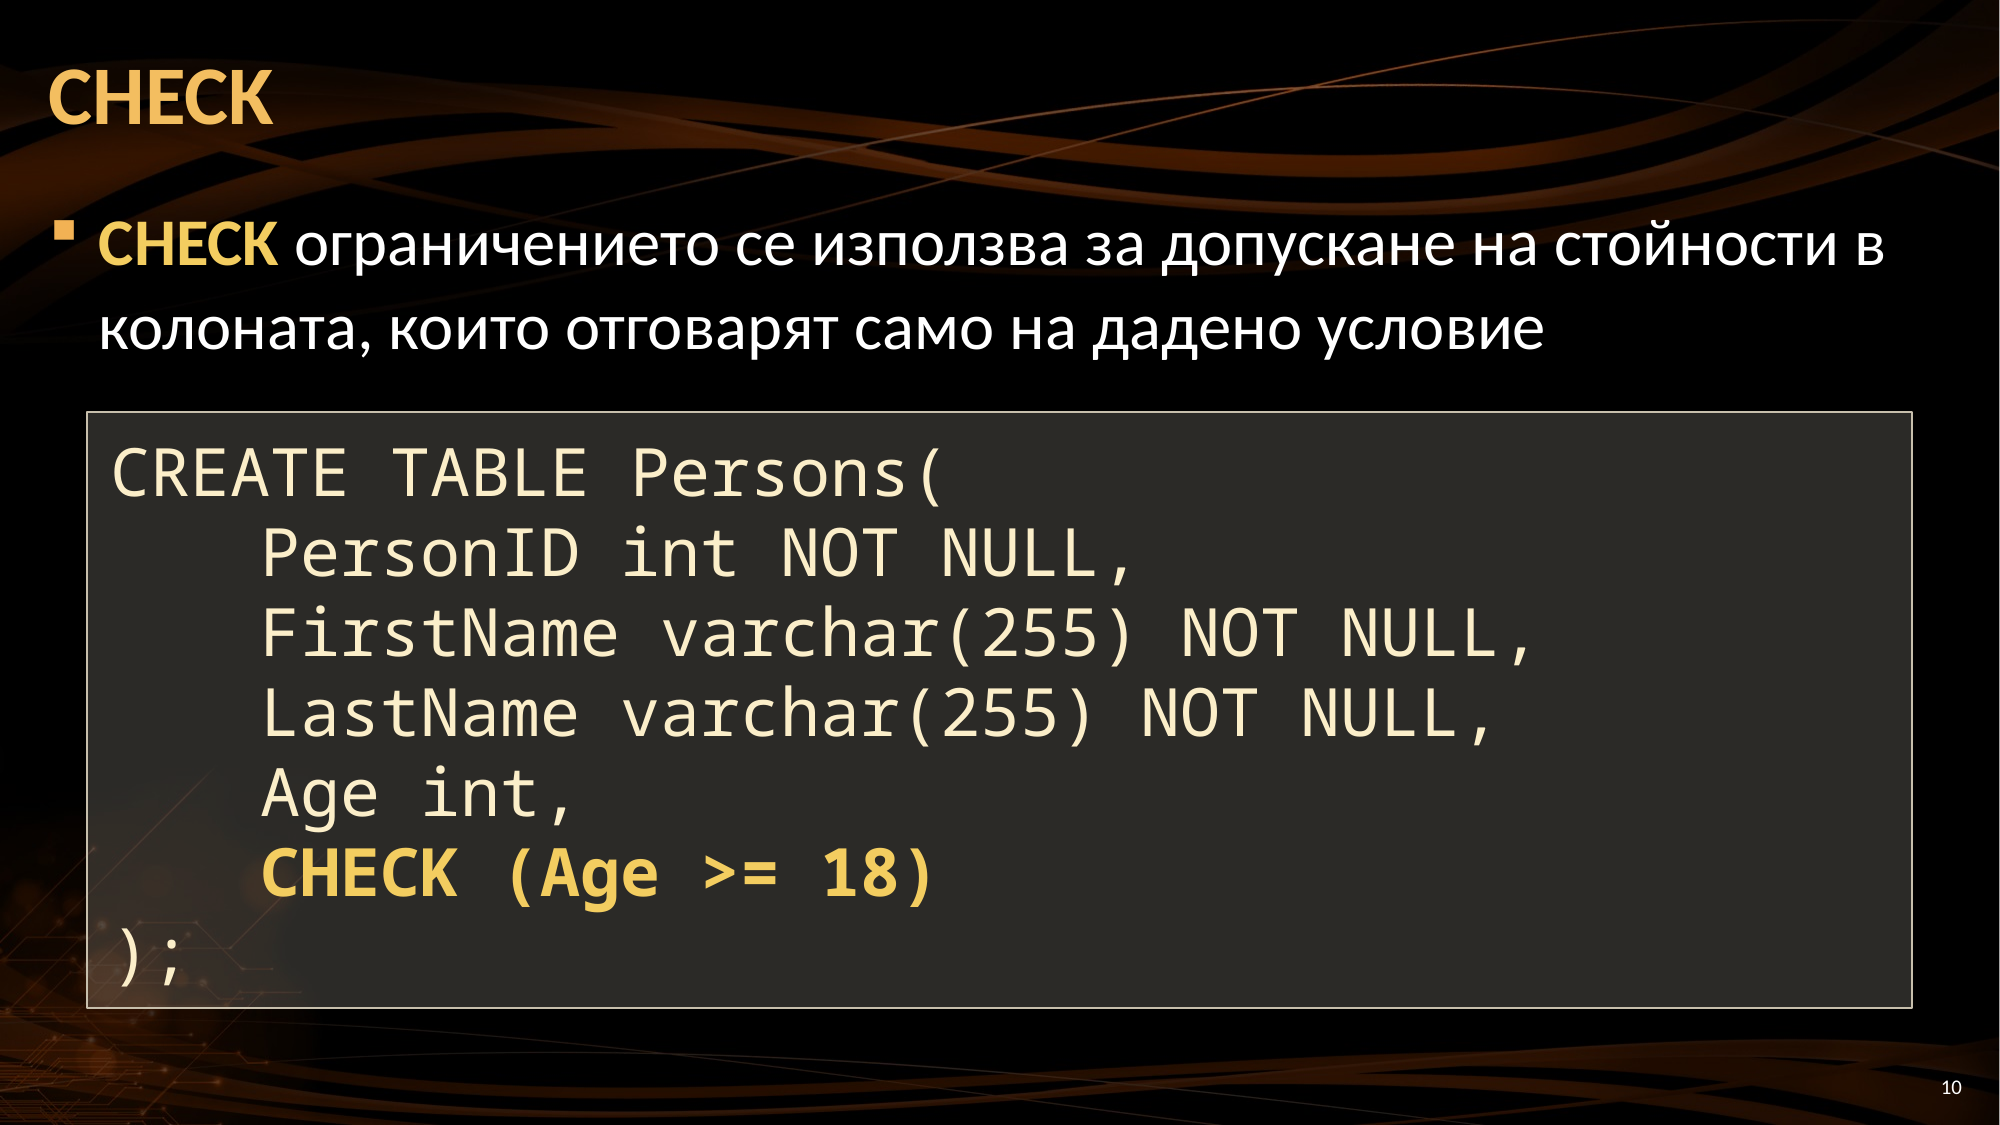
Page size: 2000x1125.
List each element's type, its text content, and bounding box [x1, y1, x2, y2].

picture [0, 0, 2000, 1125]
text_box CREATE TABLE Persons( PersonID int NOT NULL, FirstName varchar(255) NOT NULL, LastName varchar(255) NOT NULL, Age int, CHECK (Age >= 18) ); [87, 412, 1913, 1008]
title CHECK [30, 6, 1968, 189]
slide_number 10 [1897, 1070, 1968, 1103]
list CHECK ограничението се използва за допускане на стойности в колоната, които отговарят само на дадено условие [31, 189, 1968, 1103]
